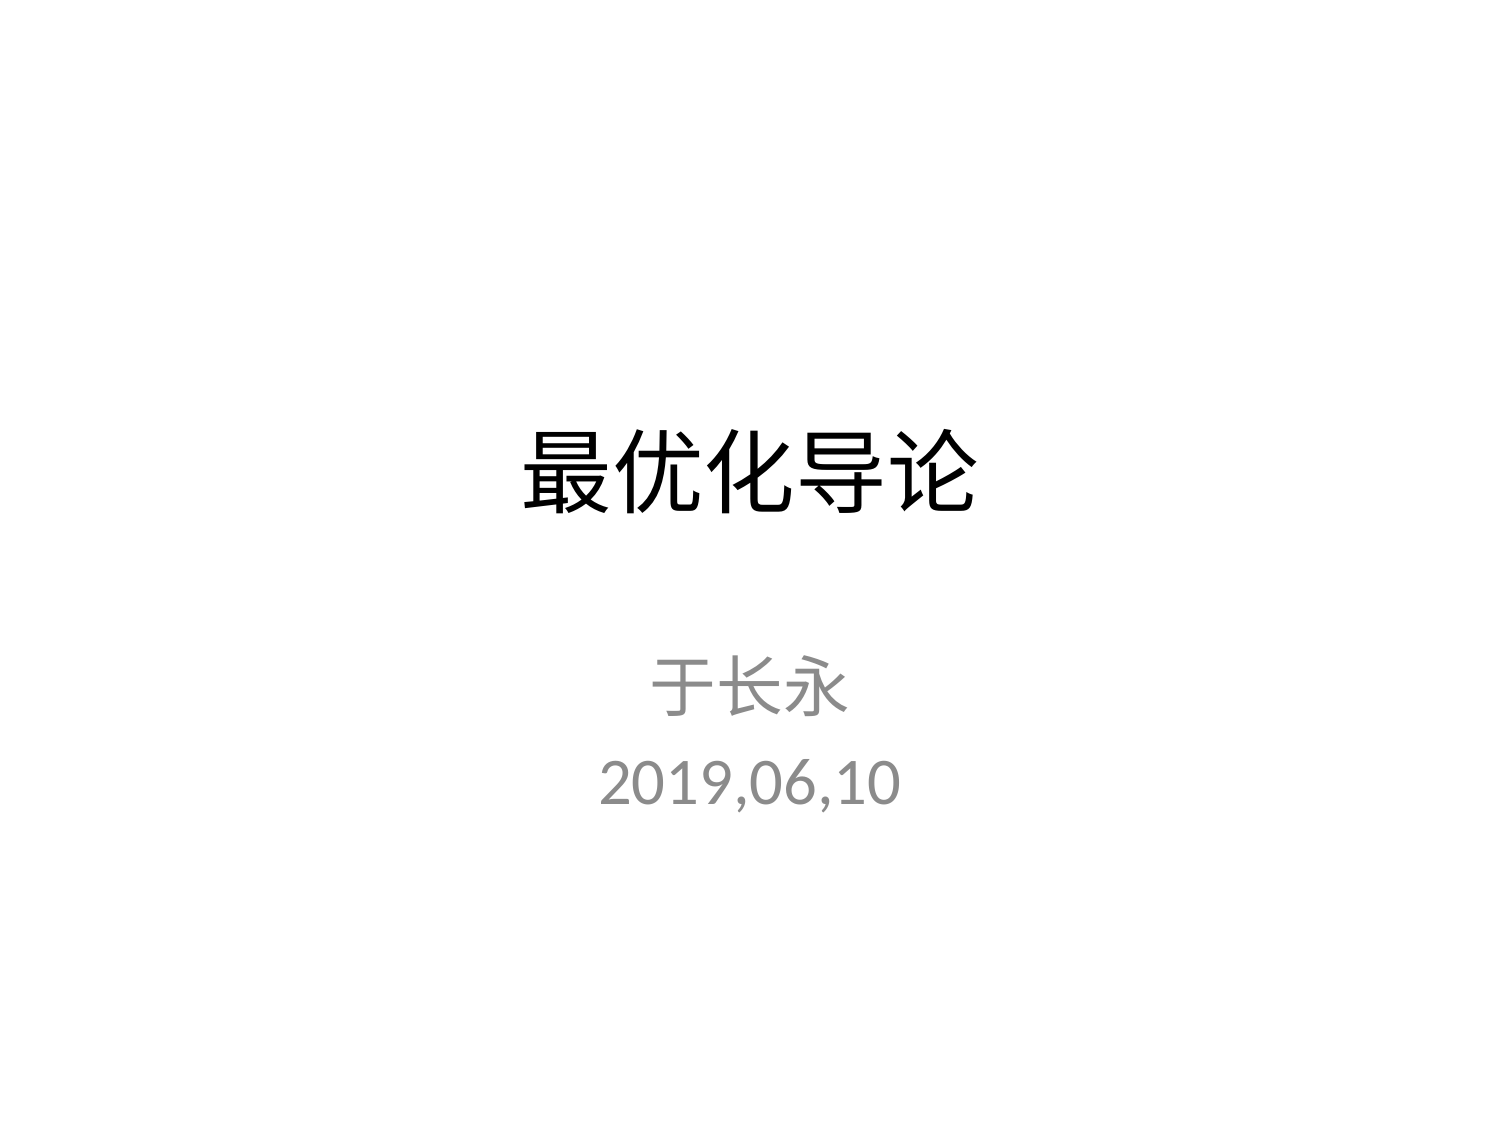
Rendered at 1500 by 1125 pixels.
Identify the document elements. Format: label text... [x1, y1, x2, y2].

title 最优化导论 [112, 349, 1388, 591]
subtitle 于长永 2019,06,10 [225, 637, 1275, 925]
